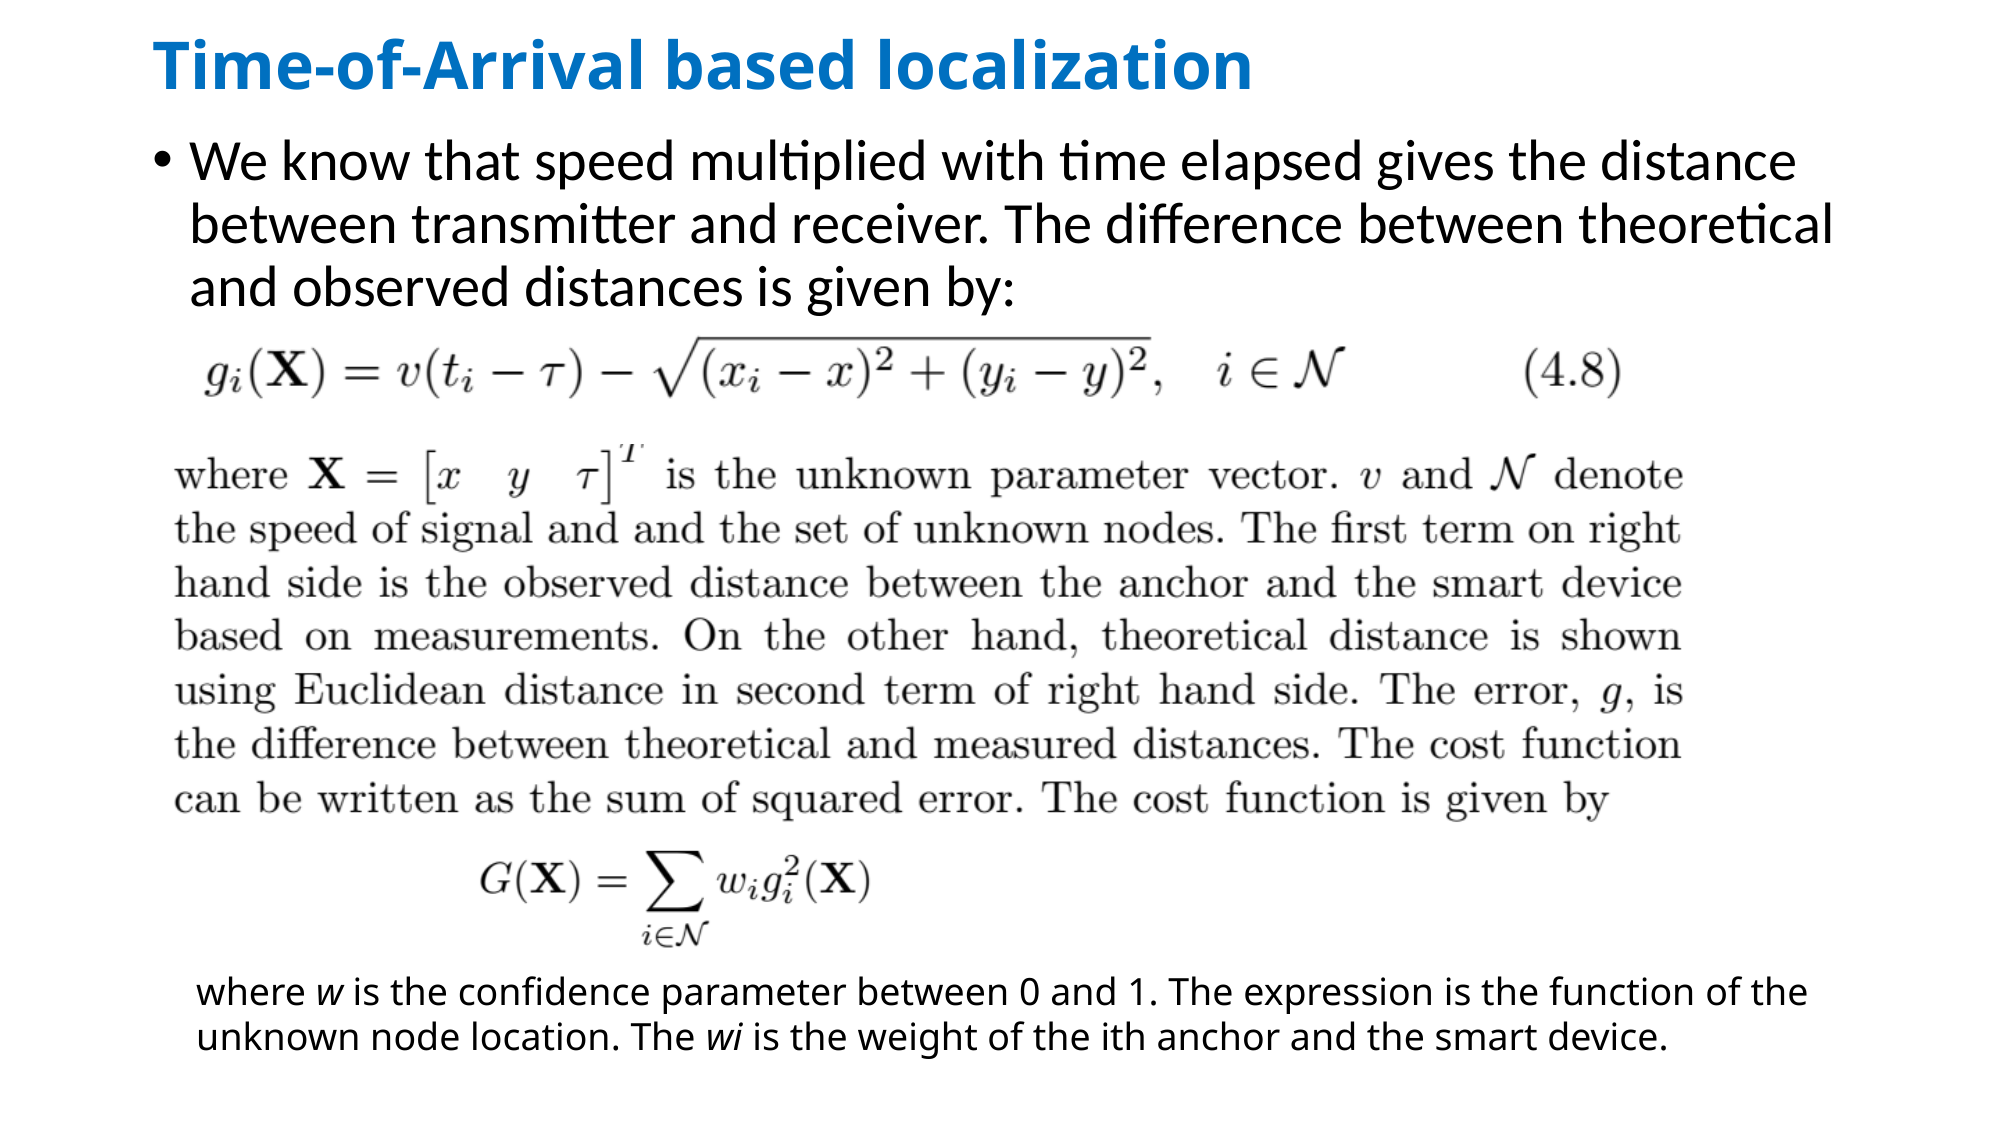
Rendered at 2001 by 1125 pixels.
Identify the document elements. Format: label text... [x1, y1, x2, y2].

picture [169, 444, 1691, 829]
picture [169, 317, 1627, 433]
text_box where w is the confidence parameter between 0 and 1. The expression is the function of the unknown node location. The wi is the weight of the ith anchor and the smart device. [181, 960, 1886, 1111]
list We know that speed multiplied with time elapsed gives the distance between transmitter and receiver. The difference between theoretical and observed distances is given by: [137, 123, 1863, 1014]
title Time-of-Arrival based localization [137, 24, 1863, 112]
picture [455, 839, 905, 961]
